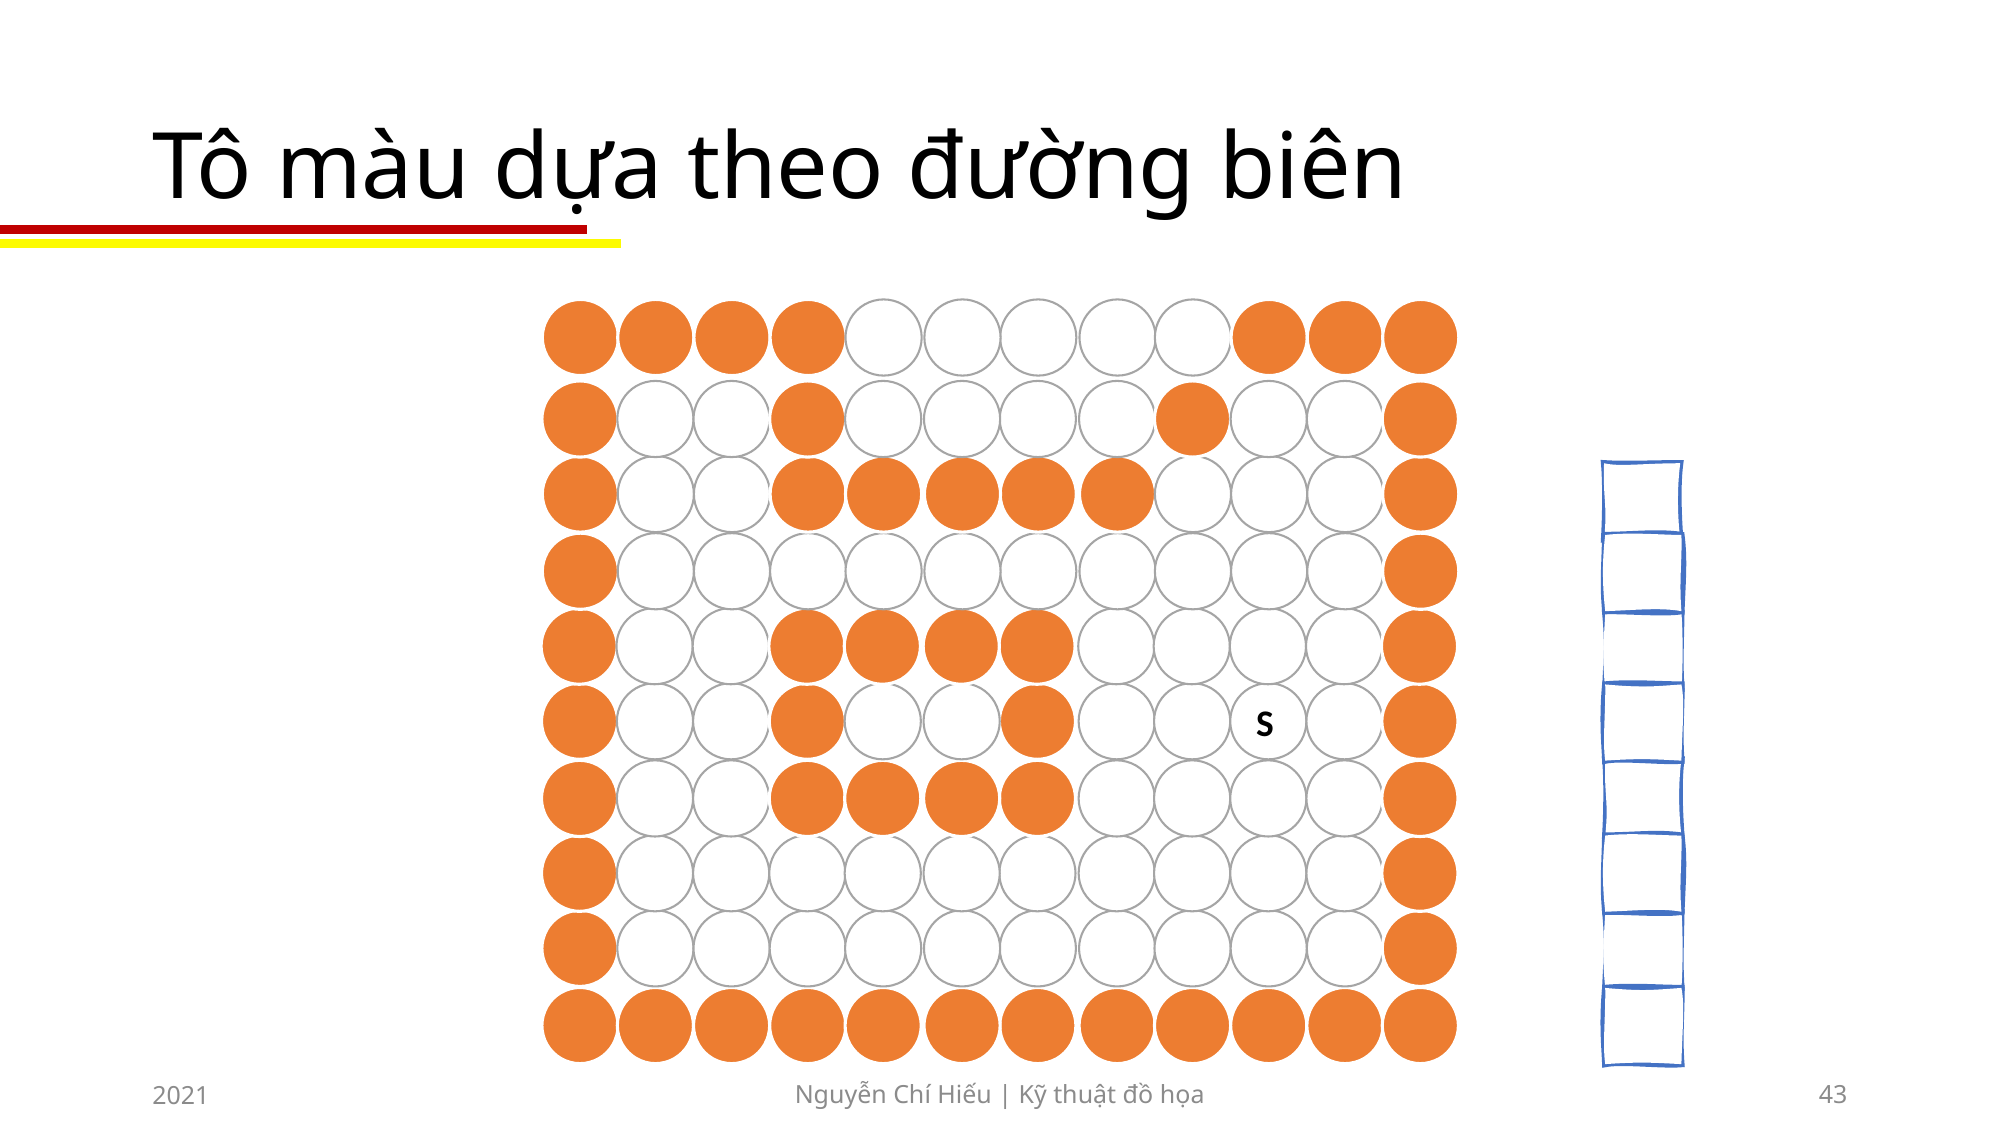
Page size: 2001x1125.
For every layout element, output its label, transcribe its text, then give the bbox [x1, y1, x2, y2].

text_box [768, 987, 845, 1066]
text_box [768, 379, 846, 459]
text_box [1602, 682, 1684, 763]
text_box [843, 456, 924, 534]
text_box [1602, 462, 1682, 541]
text_box [1153, 836, 1230, 913]
text_box [539, 760, 618, 839]
text_box [1000, 456, 1078, 534]
text_box [615, 760, 693, 838]
text_box [1305, 760, 1382, 838]
text_box [1000, 379, 1077, 459]
text_box [1078, 533, 1155, 611]
text_box [1229, 987, 1307, 1066]
text_box [844, 298, 923, 377]
text_box [615, 987, 693, 1066]
text_box [691, 987, 770, 1066]
text_box [923, 987, 1002, 1066]
text_box [1077, 609, 1154, 686]
text_box [843, 987, 923, 1066]
text_box [1229, 911, 1307, 988]
text_box [540, 297, 618, 378]
text_box [540, 379, 618, 459]
text_box [539, 836, 618, 913]
text_box [1380, 760, 1460, 839]
text_box [1153, 684, 1230, 761]
text_box [615, 684, 693, 761]
text_box [1602, 532, 1685, 614]
text_box [540, 911, 618, 989]
text_box [843, 760, 923, 839]
text_box [1000, 911, 1077, 988]
text_box [691, 609, 768, 686]
text_box [1305, 987, 1383, 1066]
text_box [999, 608, 1077, 686]
text_box [1000, 836, 1077, 913]
text_box [1153, 533, 1231, 611]
text_box [1602, 832, 1685, 914]
text_box [1603, 613, 1683, 683]
text_box [540, 533, 618, 611]
text_box [1229, 836, 1306, 913]
text_box [1229, 379, 1307, 459]
text_box [616, 911, 693, 988]
text_box [1077, 836, 1154, 913]
text_box [692, 297, 770, 378]
text_box [768, 836, 845, 913]
text_box [1078, 298, 1155, 377]
text_box [842, 608, 923, 686]
text_box [1152, 379, 1231, 459]
text_box [1380, 684, 1460, 761]
text_box [1078, 911, 1155, 988]
text_box [615, 836, 693, 913]
text_box [616, 379, 693, 459]
text_box [692, 533, 770, 611]
slide_number 2021 [137, 1065, 588, 1125]
text_box [1078, 379, 1154, 459]
text_box [1153, 457, 1231, 534]
text_box [844, 533, 923, 611]
text_box [692, 379, 769, 459]
text_box [1000, 760, 1077, 839]
text_box [843, 836, 922, 913]
text_box [1153, 911, 1231, 988]
text_box [768, 911, 845, 988]
text_box [1305, 911, 1382, 988]
text_box [616, 456, 694, 534]
text_box [1604, 761, 1683, 834]
text_box [1380, 379, 1460, 459]
text_box [923, 379, 1002, 459]
text_box [767, 760, 845, 839]
text_box [1152, 609, 1230, 686]
text_box [692, 911, 770, 988]
text_box [1000, 298, 1078, 377]
text_box [540, 457, 618, 534]
text_box [1380, 836, 1460, 913]
text_box [767, 608, 845, 686]
text_box [923, 456, 1003, 534]
text_box [1380, 911, 1460, 989]
text_box [692, 684, 769, 761]
text_box [616, 533, 694, 611]
text_box [1229, 297, 1307, 378]
text_box [922, 836, 1001, 913]
text_box [1379, 609, 1460, 686]
text_box [769, 533, 846, 611]
text_box [1305, 836, 1382, 913]
text_box [616, 297, 694, 378]
text_box [1077, 987, 1155, 1066]
text_box [1381, 457, 1461, 534]
text_box [1153, 298, 1231, 377]
text_box [844, 911, 923, 988]
text_box [692, 457, 770, 534]
text_box [923, 298, 1002, 377]
text_box [1603, 913, 1683, 986]
text_box [539, 609, 617, 686]
text_box [1077, 684, 1154, 761]
text_box [768, 456, 846, 534]
text_box [615, 609, 693, 686]
text_box [1380, 987, 1460, 1066]
text_box [539, 684, 618, 761]
text_box [843, 684, 922, 761]
text_box [844, 379, 923, 459]
text_box [1077, 760, 1154, 838]
text_box [1305, 297, 1383, 378]
text_box [923, 911, 1002, 988]
title Tô màu dựa theo đường biên [137, 59, 1863, 278]
text_box [1381, 533, 1461, 611]
text_box [692, 836, 769, 913]
text_box [767, 684, 845, 761]
text_box [1228, 609, 1306, 686]
text_box [1306, 457, 1383, 534]
slide_number 43 [1412, 1065, 1863, 1125]
text_box [1153, 760, 1230, 838]
text_box [1305, 379, 1382, 459]
text_box [1229, 760, 1306, 838]
text_box [540, 987, 618, 1066]
text_box [1305, 684, 1382, 761]
text_box [1077, 456, 1155, 534]
text_box [1230, 533, 1307, 611]
text_box [922, 608, 1001, 686]
text_box [1000, 987, 1077, 1066]
text_box [768, 297, 846, 378]
text_box [1304, 609, 1381, 686]
text_box [923, 533, 1002, 611]
text_box [692, 760, 769, 838]
text_box [1000, 533, 1078, 611]
text_box [1381, 297, 1461, 378]
text_box [922, 760, 1002, 839]
text_box [1230, 457, 1307, 534]
text_box [1306, 533, 1383, 611]
text_box [999, 684, 1077, 761]
footer Nguyễn Chí Hiếu | Kỹ thuật đồ họa [662, 1065, 1338, 1125]
text_box [922, 684, 1001, 761]
text_box [1602, 985, 1684, 1066]
text_box S [1229, 684, 1306, 761]
text_box [1152, 987, 1231, 1066]
